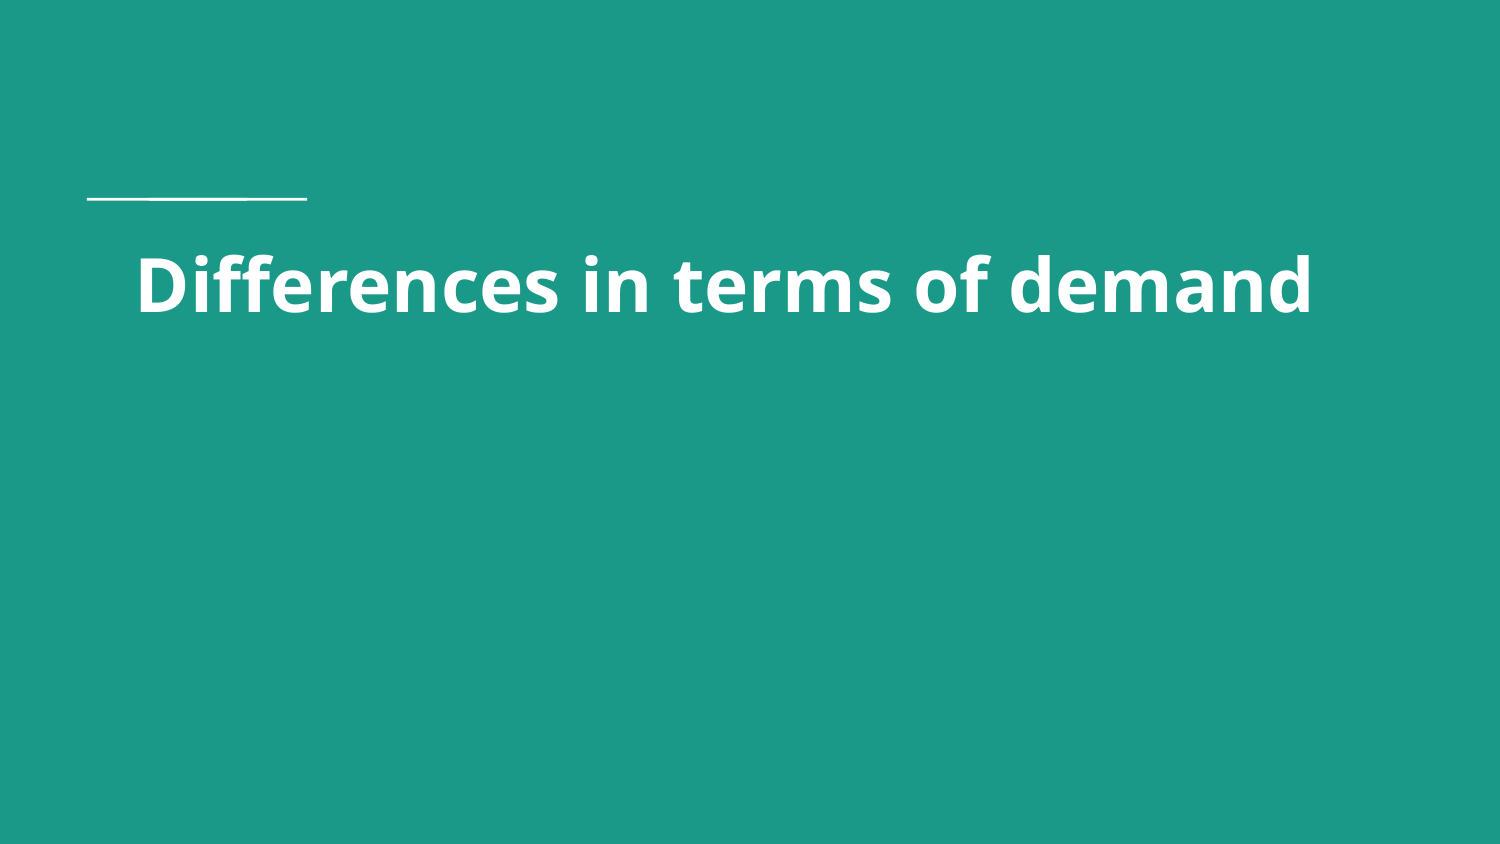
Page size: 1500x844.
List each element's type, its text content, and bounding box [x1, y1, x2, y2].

title Differences in terms of demand [119, 216, 1381, 466]
